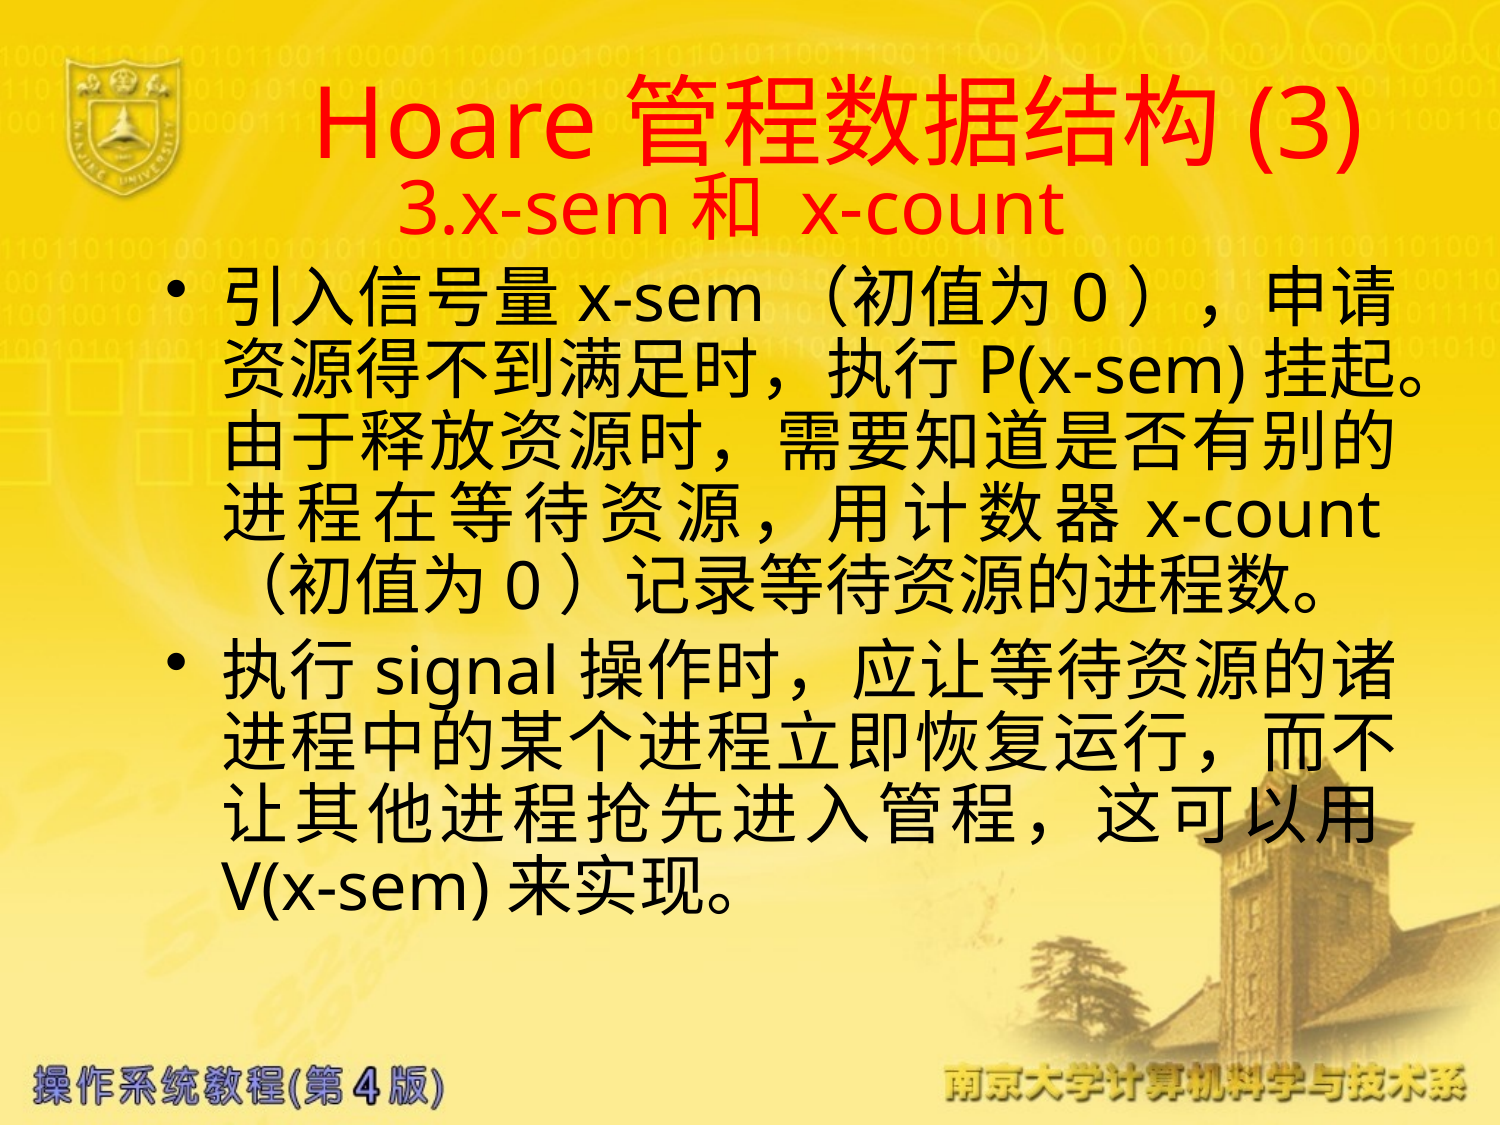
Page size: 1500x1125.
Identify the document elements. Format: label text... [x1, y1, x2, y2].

list 3.x-sem和 x-count 引入信号量x-sem（初值为0），申请资源得不到满足时，执行P(x-sem)挂起。由于释放资源时，需要知道是否有别的进程在等待资源，用计数器x-count（初值为0）记录等待资源的进程数。 执行signal操作时，应让等待资源的诸进程中的某个进程立即恢复运行，而不让其他进程抢先进入管程，这可以用V(x-sem)来实现。 [150, 162, 1413, 1063]
title Hoare管程数据结构(3) [200, 24, 1475, 213]
picture [0, 0, 1500, 1125]
